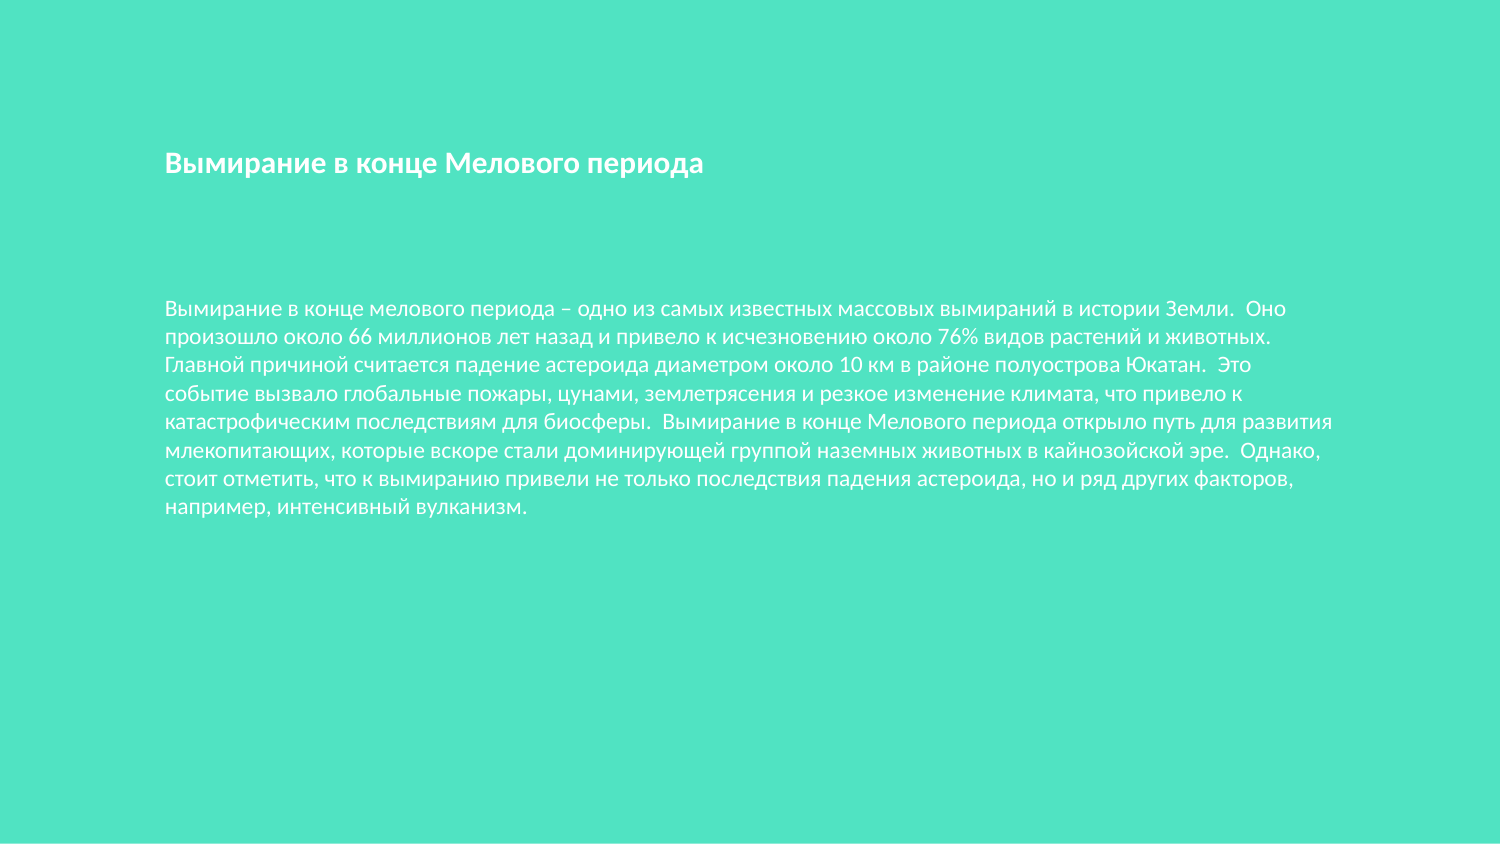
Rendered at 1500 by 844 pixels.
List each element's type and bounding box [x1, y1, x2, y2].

text_box [0, 0, 1500, 844]
